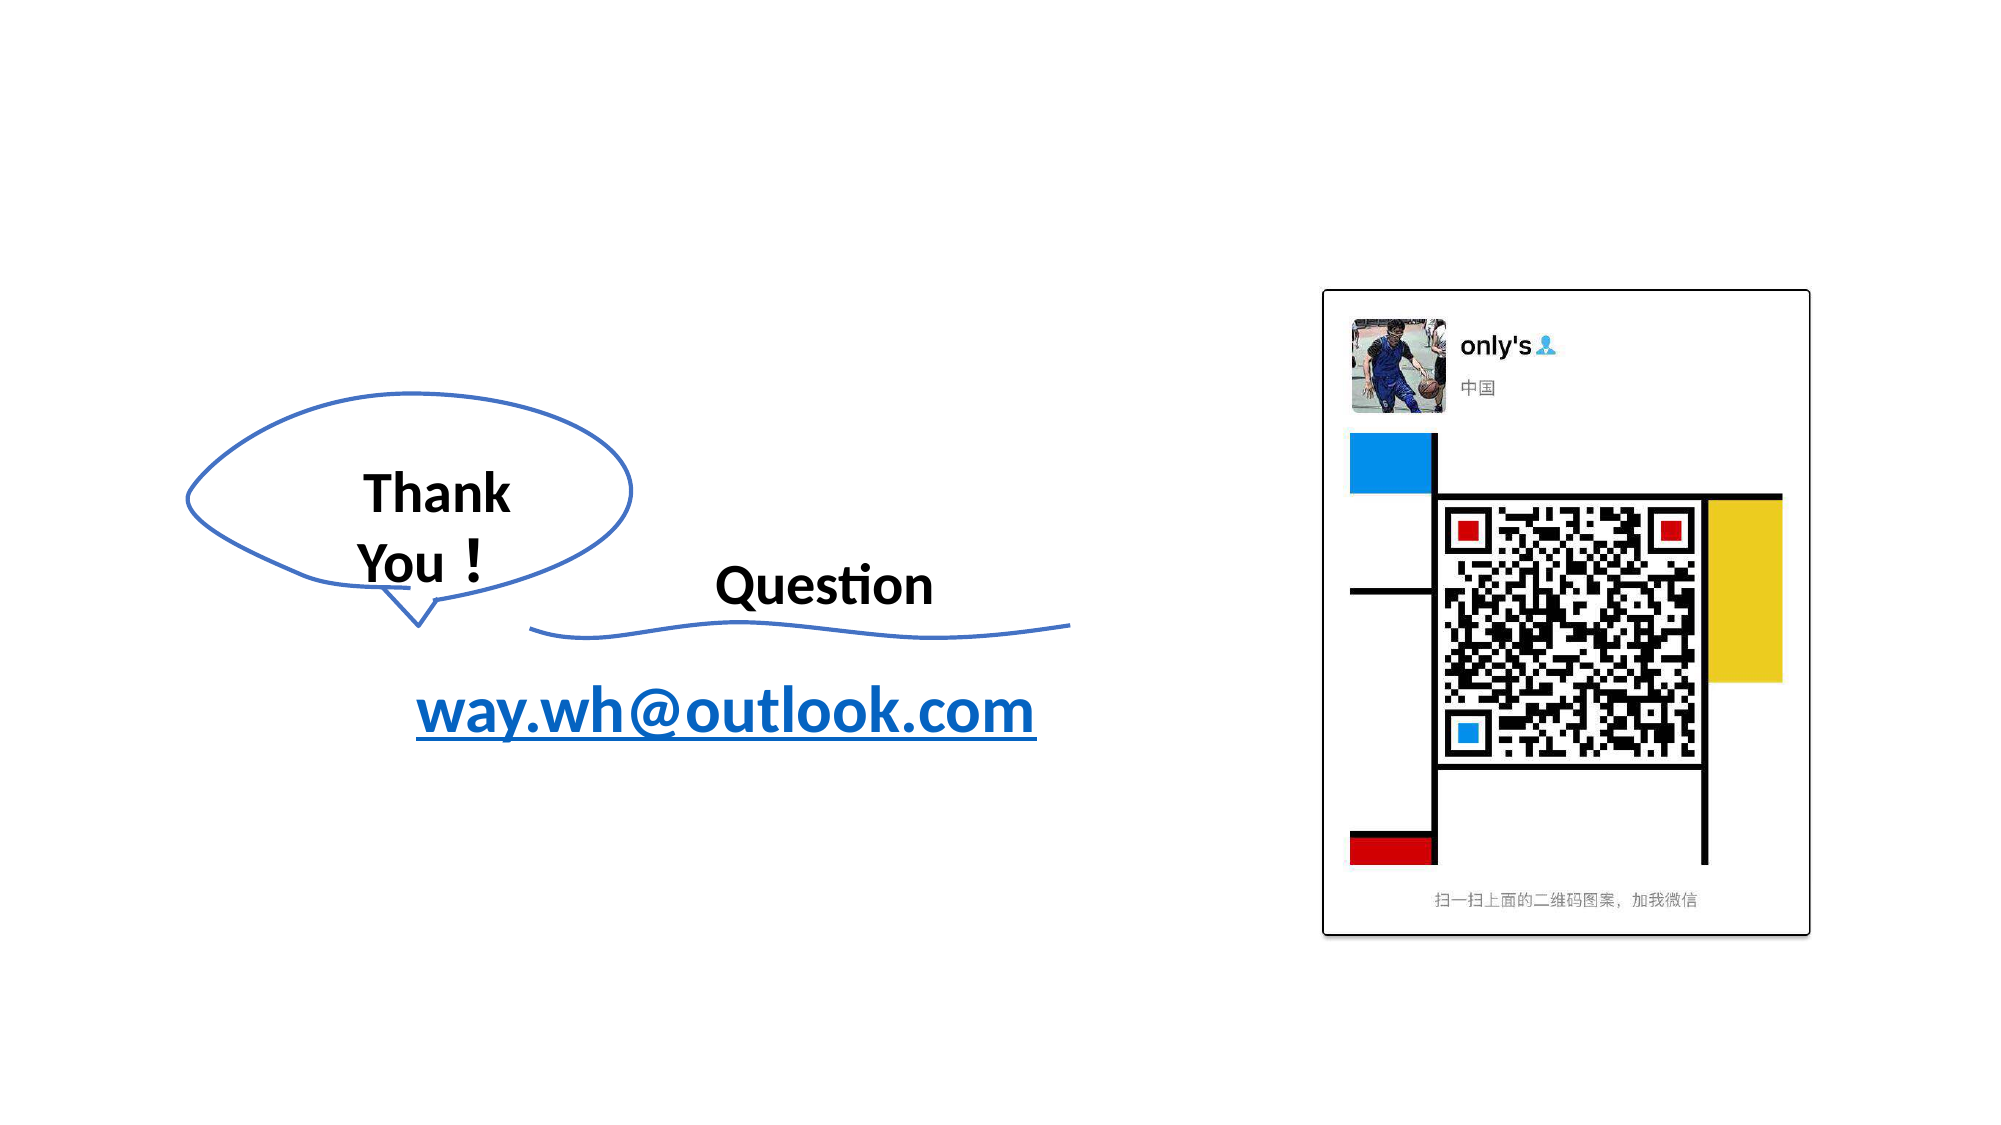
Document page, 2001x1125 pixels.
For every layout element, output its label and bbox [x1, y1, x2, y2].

picture [1319, 286, 1813, 942]
text_box [187, 393, 1071, 836]
